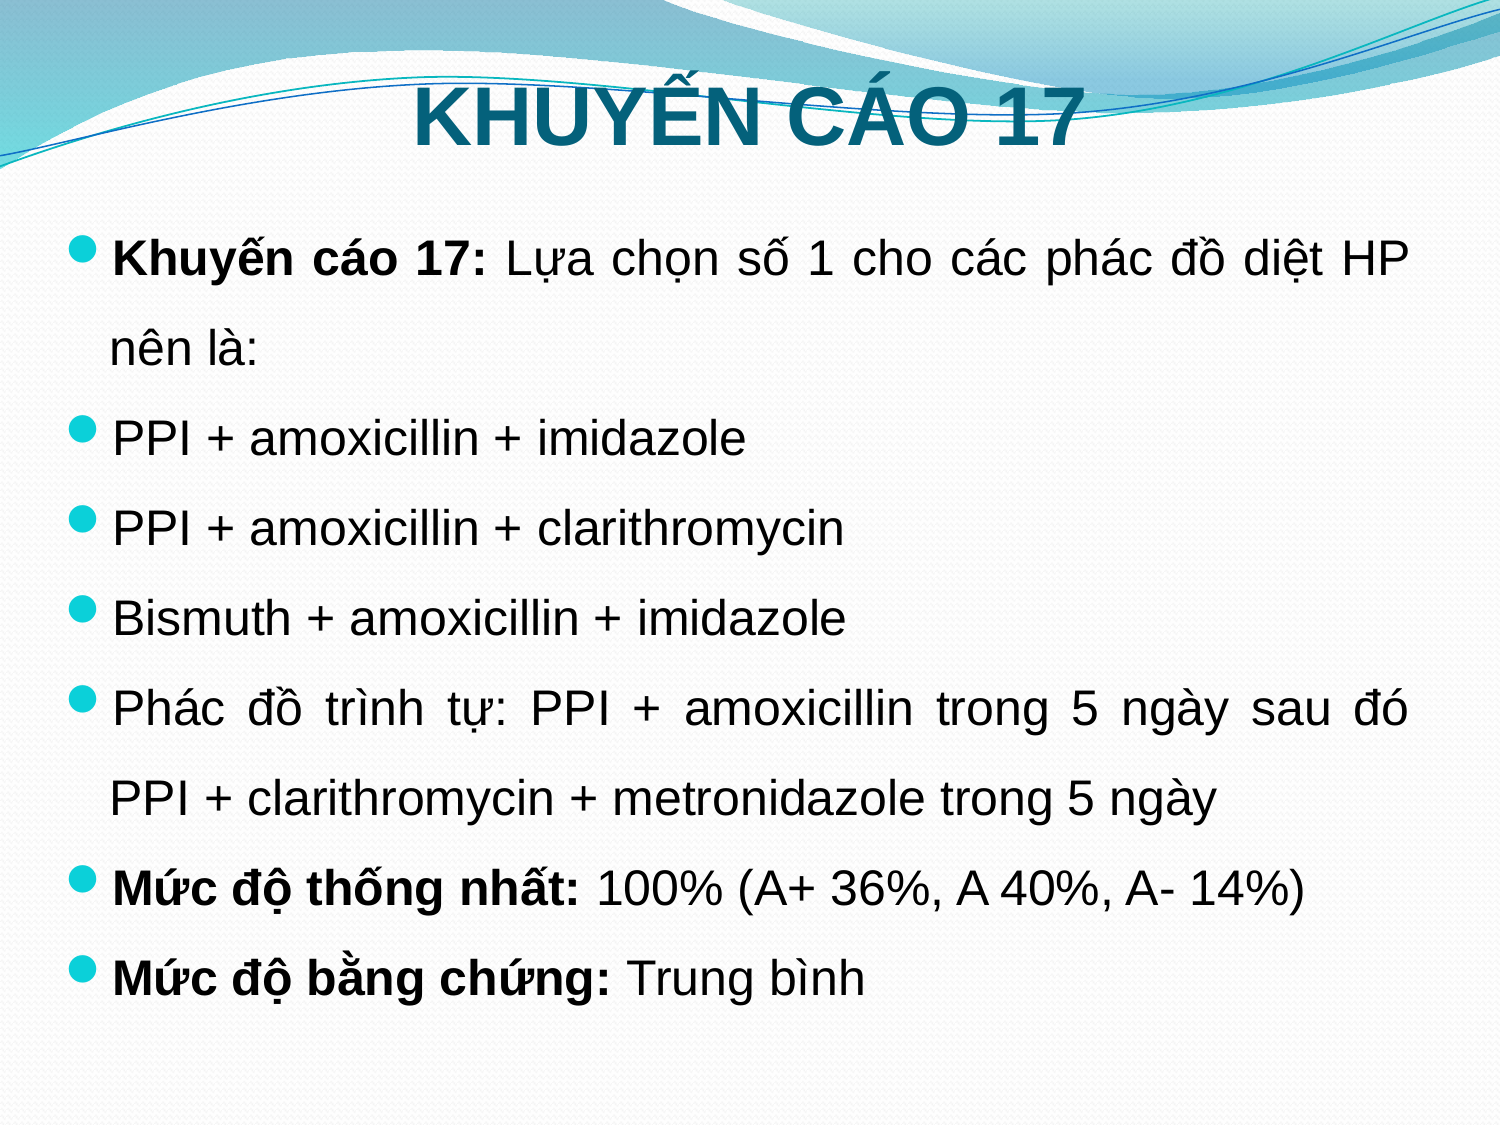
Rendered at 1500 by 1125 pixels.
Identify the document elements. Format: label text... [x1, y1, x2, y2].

title KHUYẾN CÁO 17 [75, 45, 1425, 163]
list Khuyến cáo 17: Lựa chọn số 1 cho các phác đồ diệt HP nên là: PPI + amoxicillin + imidazole PPI + amoxicillin + clarithromycin Bismuth + amoxicillin + imidazole Phác đồ trình tự: PPI + amoxicillin trong 5 ngày sau đó PPI + clarithromycin + metronidazole trong 5 ngày Mức độ thống nhất: 100% (A+ 36%, A 40%, A- 14%) Mức độ bằng chứng: Trung bình [50, 187, 1425, 1075]
